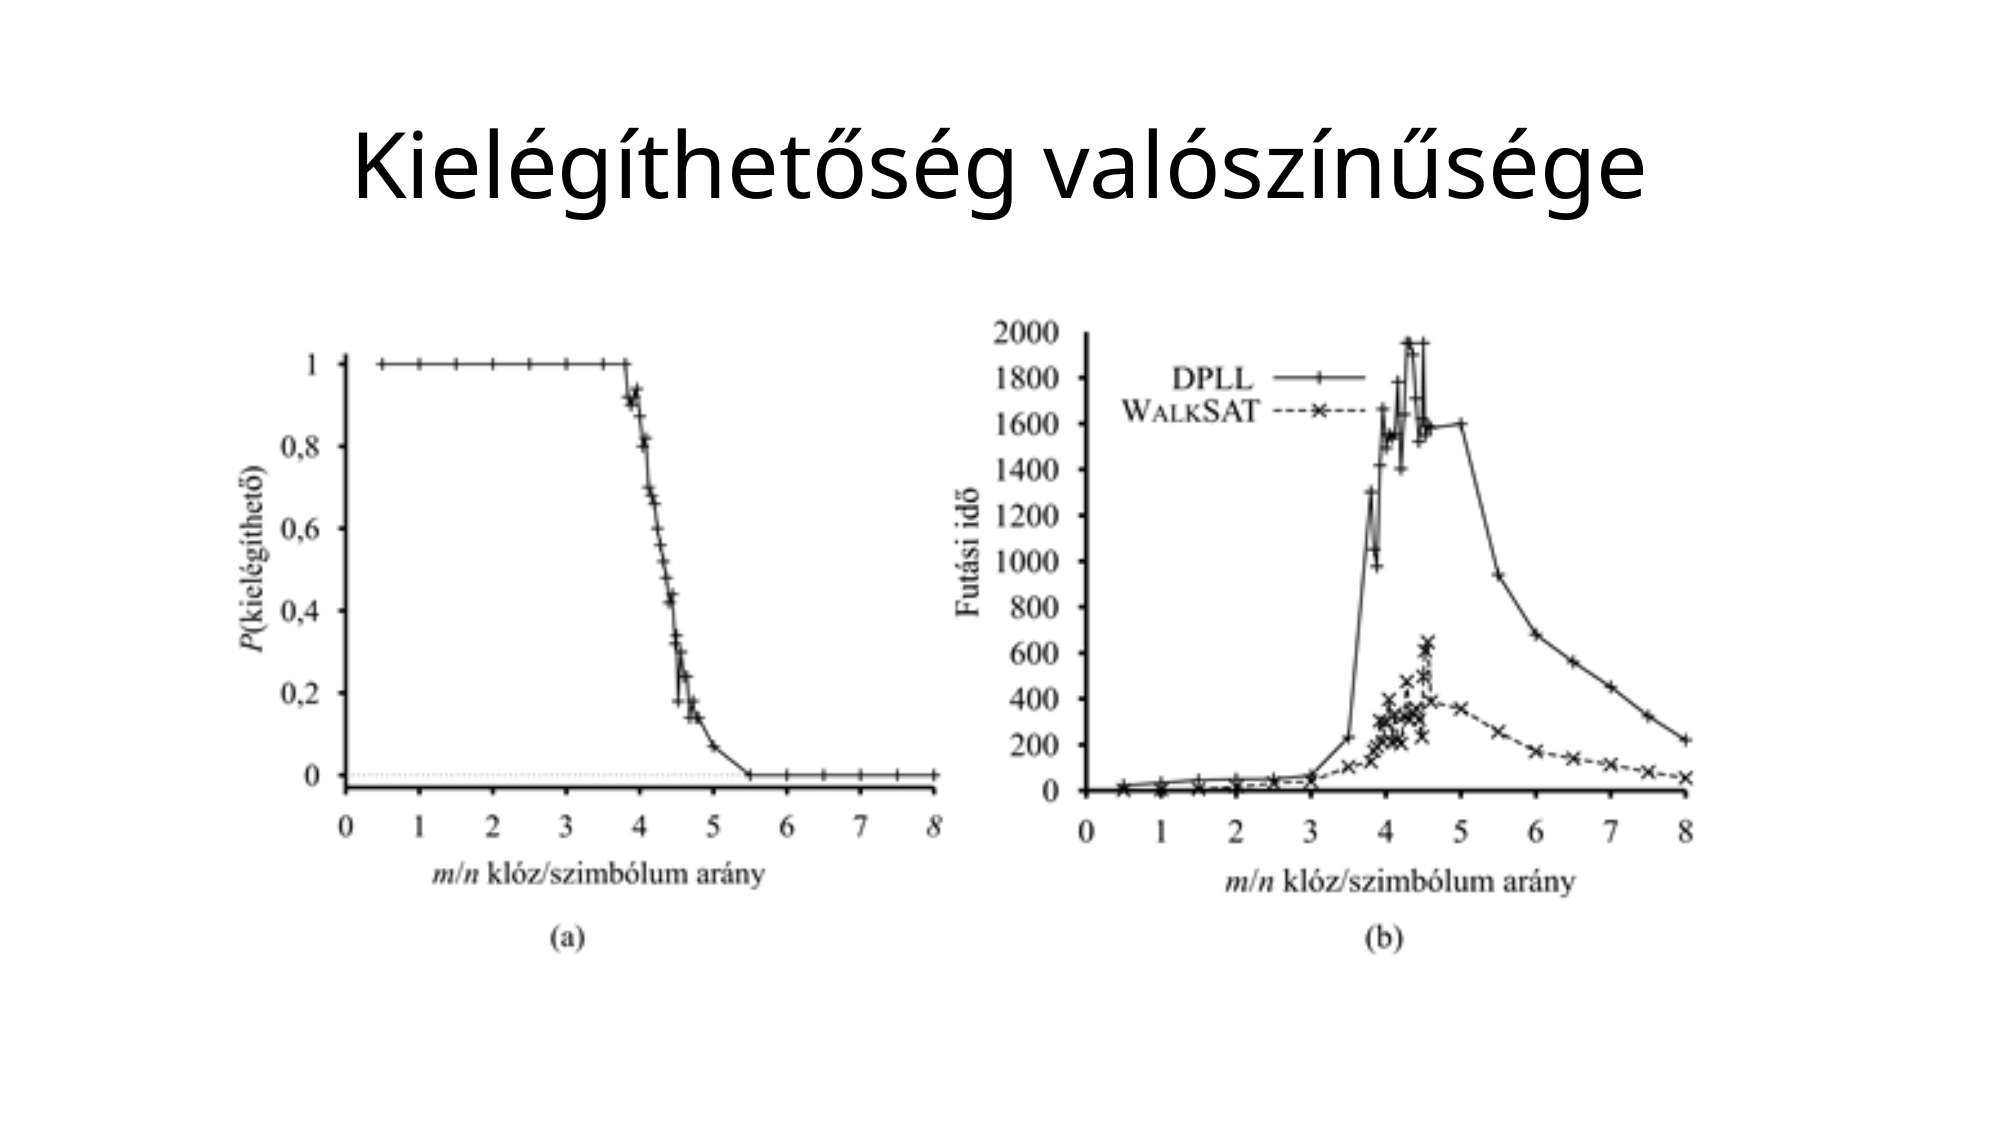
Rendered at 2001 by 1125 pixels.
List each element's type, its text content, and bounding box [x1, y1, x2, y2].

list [232, 312, 1701, 960]
title Kielégíthetőség valószínűsége [137, 59, 1863, 278]
